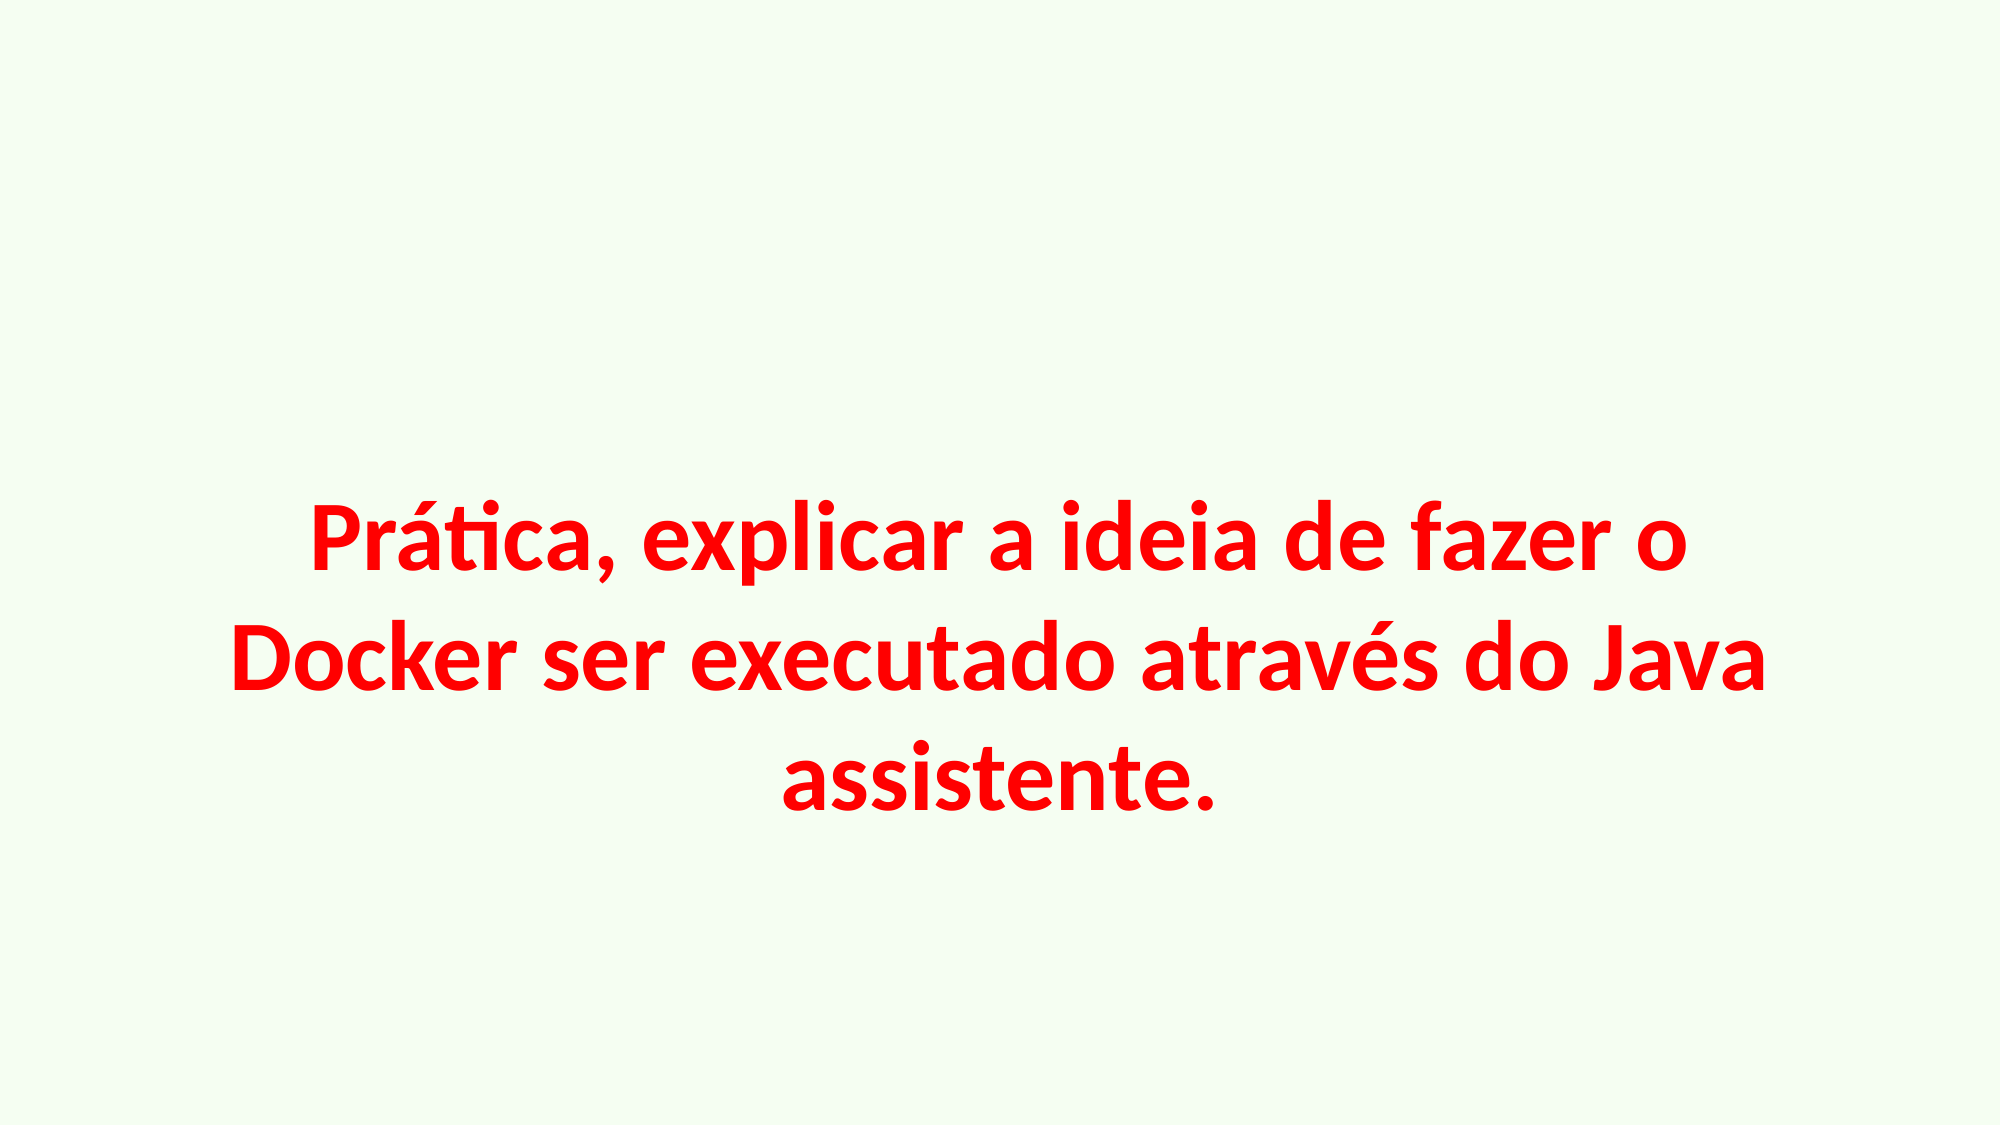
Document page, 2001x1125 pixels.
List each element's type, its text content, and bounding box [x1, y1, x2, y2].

text_box Prática, explicar a ideia de fazer o Docker ser executado através do Java assistente. [156, 463, 1844, 838]
